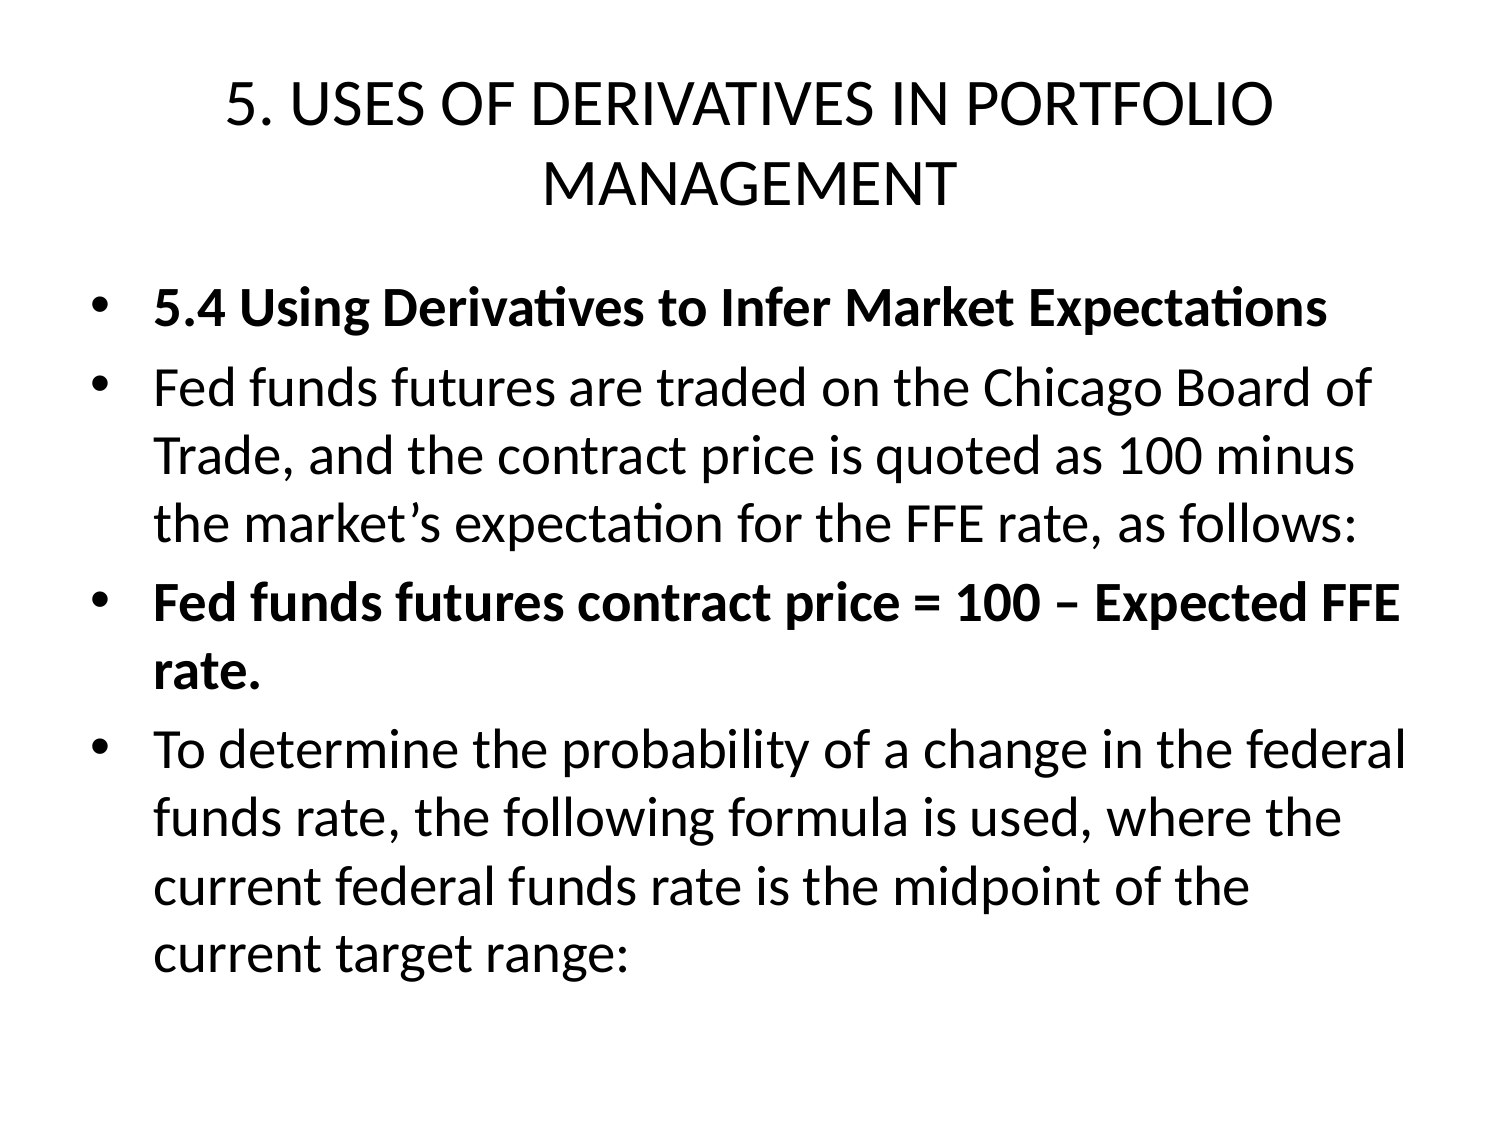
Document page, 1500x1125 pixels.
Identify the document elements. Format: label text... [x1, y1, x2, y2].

title 5. USES OF DERIVATIVES IN PORTFOLIO MANAGEMENT [75, 45, 1425, 233]
